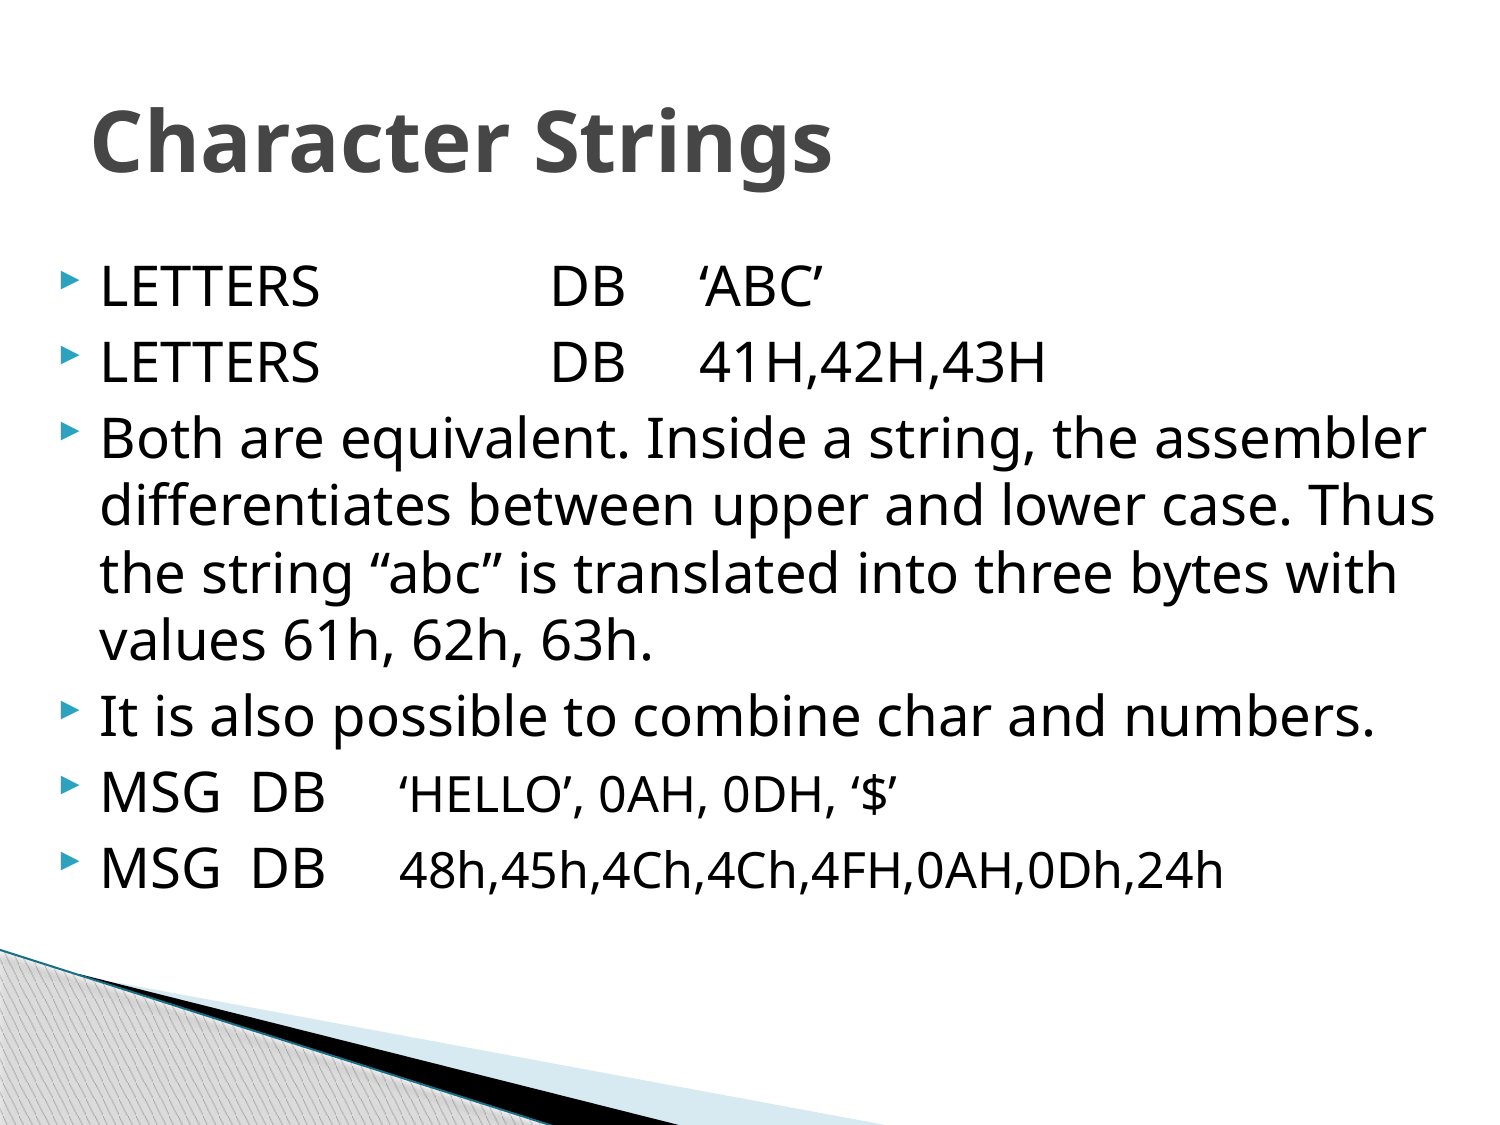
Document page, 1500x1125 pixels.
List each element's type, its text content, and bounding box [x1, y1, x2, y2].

title Character Strings [75, 45, 1425, 233]
list LETTERS DB ‘ABC’ LETTERS DB 41H,42H,43H Both are equivalent. Inside a string, the assembler differentiates between upper and lower case. Thus the string “abc” is translated into three bytes with values 61h, 62h, 63h. It is also possible to combine char and numbers. MSG DB ‘HELLO’, 0AH, 0DH, ‘$’ MSG DB 48h,45h,4Ch,4Ch,4FH,0AH,0Dh,24h [24, 243, 1463, 1050]
